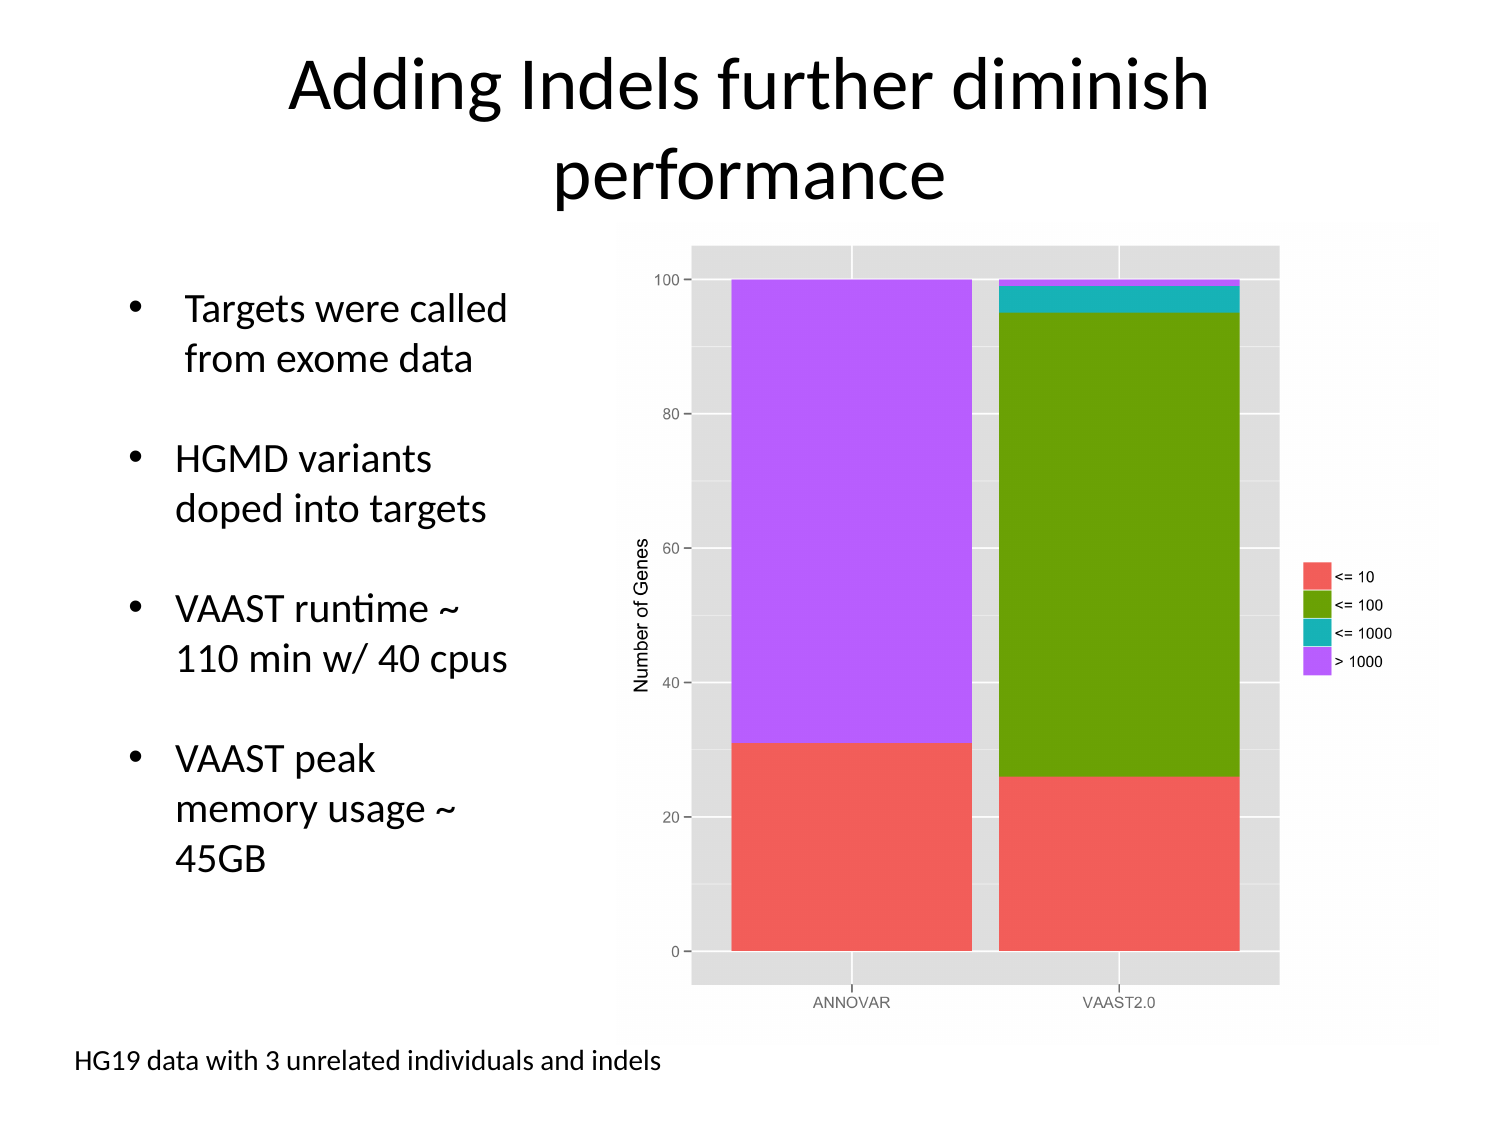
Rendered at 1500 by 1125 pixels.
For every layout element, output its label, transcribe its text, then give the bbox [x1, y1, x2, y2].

text_box Targets were called from exome data HGMD variants doped into targets VAAST runtime ~ 110 min w/ 40 cpus VAAST peak memory usage ~ 45GB [113, 273, 535, 1024]
text_box HG19 data with 3 unrelated individuals and indels [59, 1034, 677, 1084]
title Adding Indels further diminish performance [75, 45, 1425, 204]
picture [616, 222, 1440, 1046]
